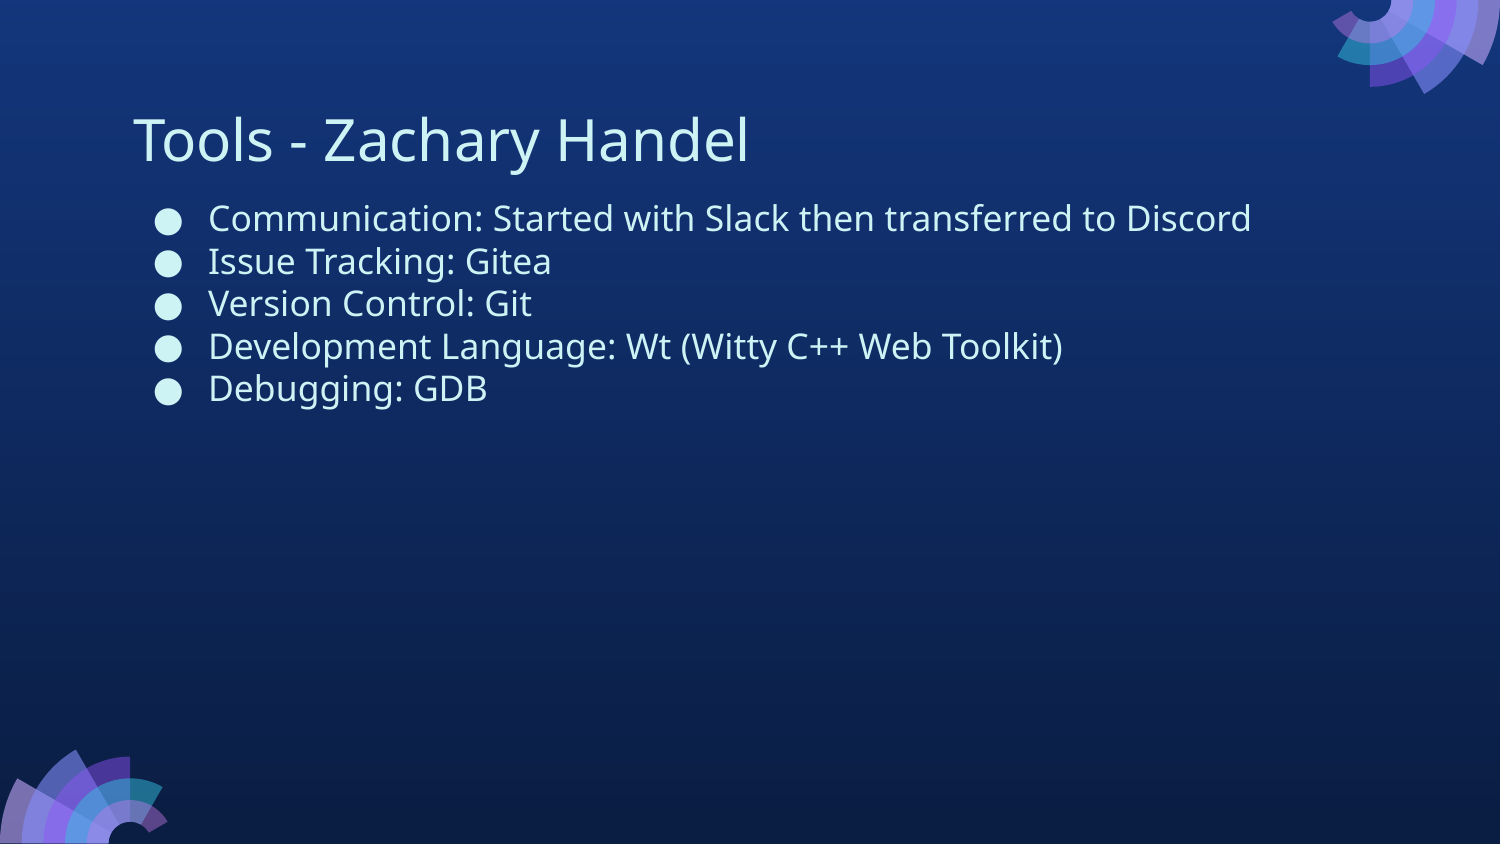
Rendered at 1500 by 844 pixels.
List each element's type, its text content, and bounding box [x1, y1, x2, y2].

title Tools - Zachary Handel [118, 88, 1382, 181]
list Communication: Started with Slack then transferred to Discord Issue Tracking: Gitea Version Control: Git Development Language: Wt (Witty C++ Web Toolkit) Debugging: GDB [118, 181, 1413, 697]
